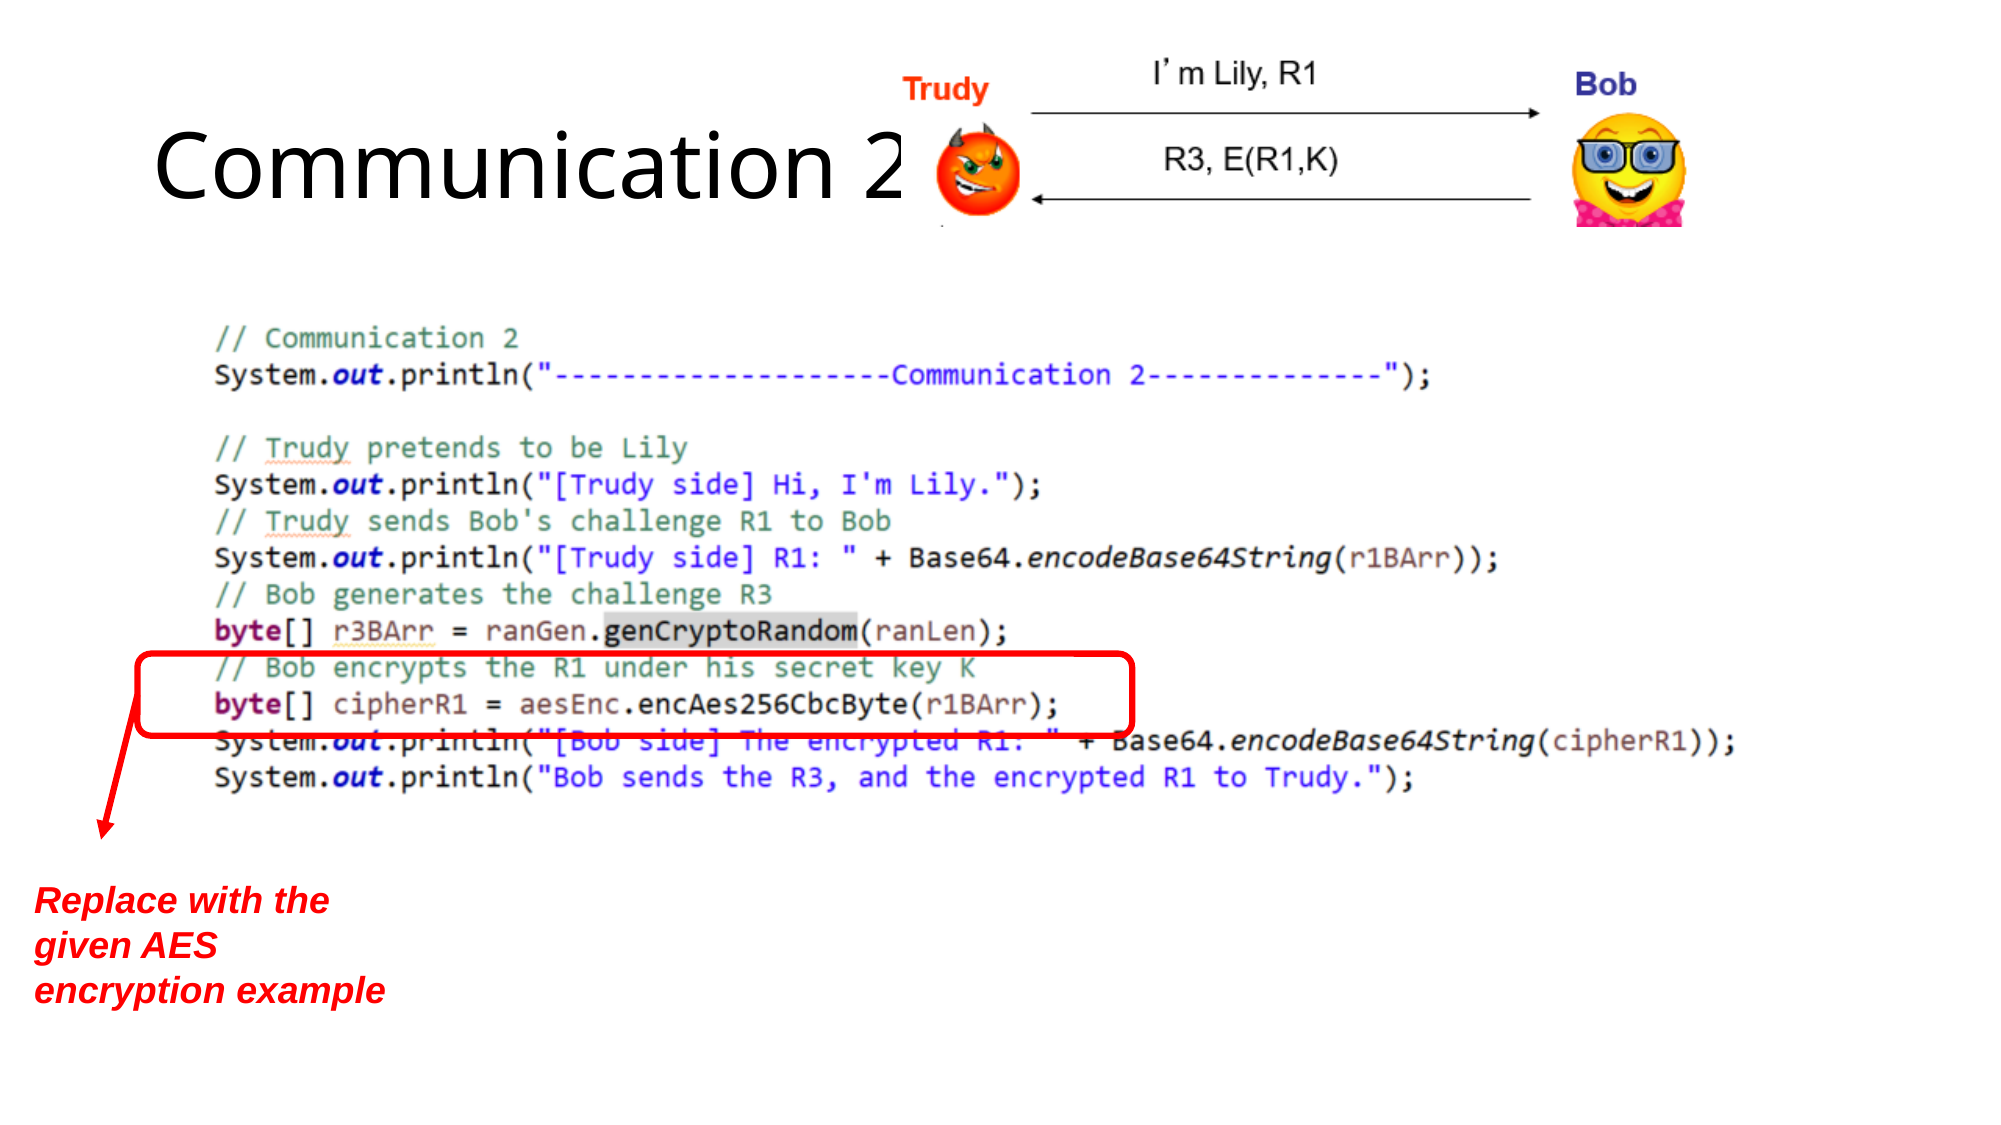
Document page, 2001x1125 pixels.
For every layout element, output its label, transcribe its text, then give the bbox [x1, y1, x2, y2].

title Communication 2 [137, 59, 1863, 278]
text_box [101, 694, 138, 840]
text_box Replace with the given AES encryption example [19, 869, 417, 1019]
text_box [136, 652, 198, 737]
picture [198, 296, 1802, 829]
picture [901, 36, 1721, 227]
